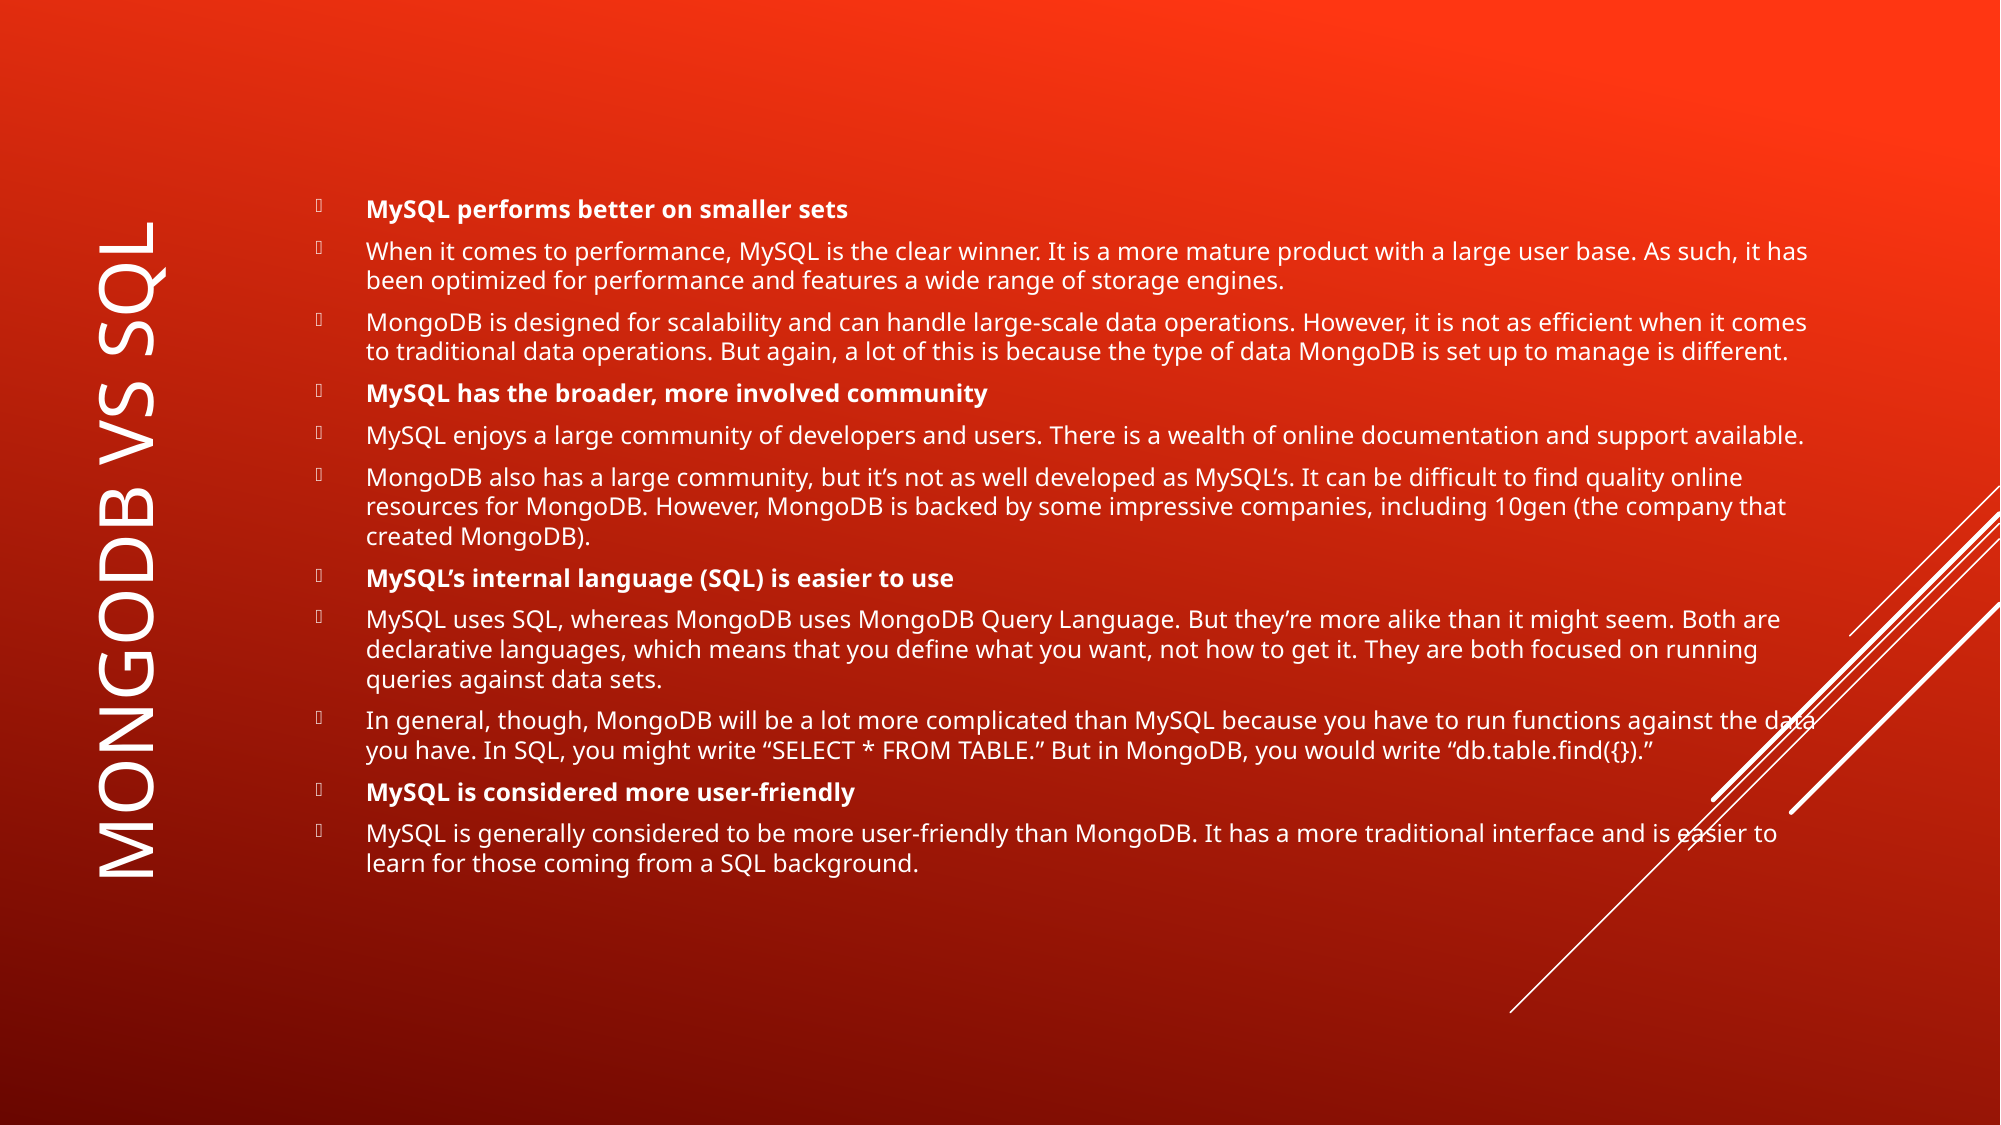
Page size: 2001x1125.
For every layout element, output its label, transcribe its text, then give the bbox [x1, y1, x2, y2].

list MySQL performs better on smaller sets When it comes to performance, MySQL is the clear winner. It is a more mature product with a large user base. As such, it has been optimized for performance and features a wide range of storage engines. MongoDB is designed for scalability and can handle large-scale data operations. However, it is not as efficient when it comes to traditional data operations. But again, a lot of this is because the type of data MongoDB is set up to manage is different. MySQL has the broader, more involved community MySQL enjoys a large community of developers and users. There is a wealth of online documentation and support available. MongoDB also has a large community, but it’s not as well developed as MySQL’s. It can be difficult to find quality online resources for MongoDB. However, MongoDB is backed by some impressive companies, including 10gen (the company that created MongoDB). MySQL’s internal language (SQL) is easier to use MySQL uses SQL, whereas MongoDB uses MongoDB Query Language. But they’re more alike than it might seem. Both are declarative languages, which means that you define what you want, not how to get it. They are both focused on running queries against data sets. In general, though, MongoDB will be a lot more complicated than MySQL because you have to run functions against the data you have. In SQL, you might write “SELECT * FROM TABLE.” But in MongoDB, you would write “db.table.find({}).” MySQL is considered more user-friendly MySQL is generally considered to be more user-friendly than MongoDB. It has a more traditional interface and is easier to learn for those coming from a SQL background. [300, 186, 1836, 917]
title Mongodb vs sql [0, 0, 248, 900]
